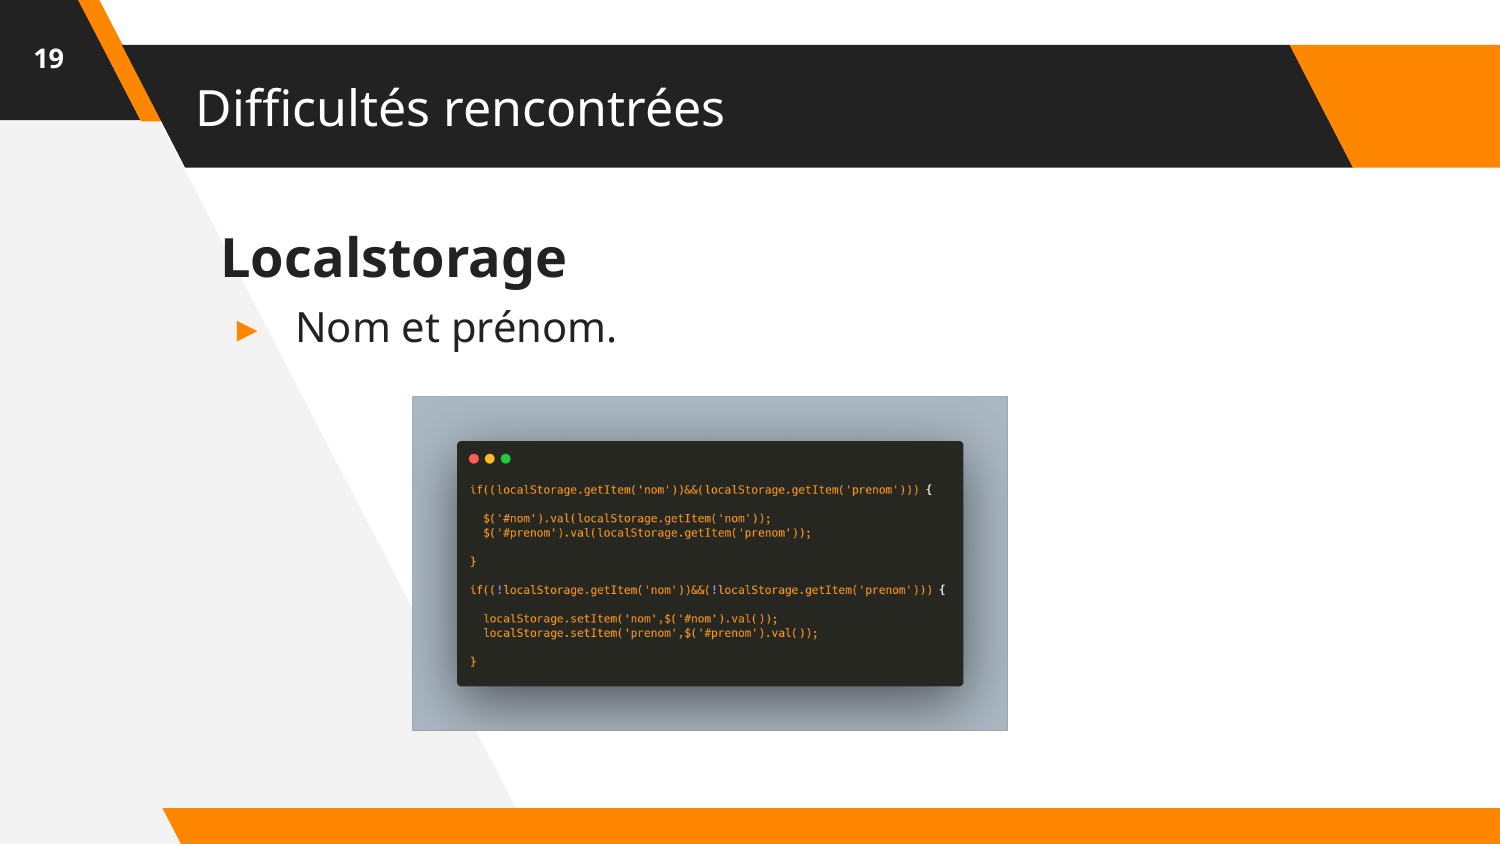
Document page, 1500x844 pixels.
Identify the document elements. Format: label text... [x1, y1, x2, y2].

title Difficultés rencontrées [180, 44, 1424, 168]
slide_number ‹#› [0, 0, 98, 121]
list Localstorage Nom et prénom. [205, 208, 1025, 460]
picture [412, 395, 1008, 731]
